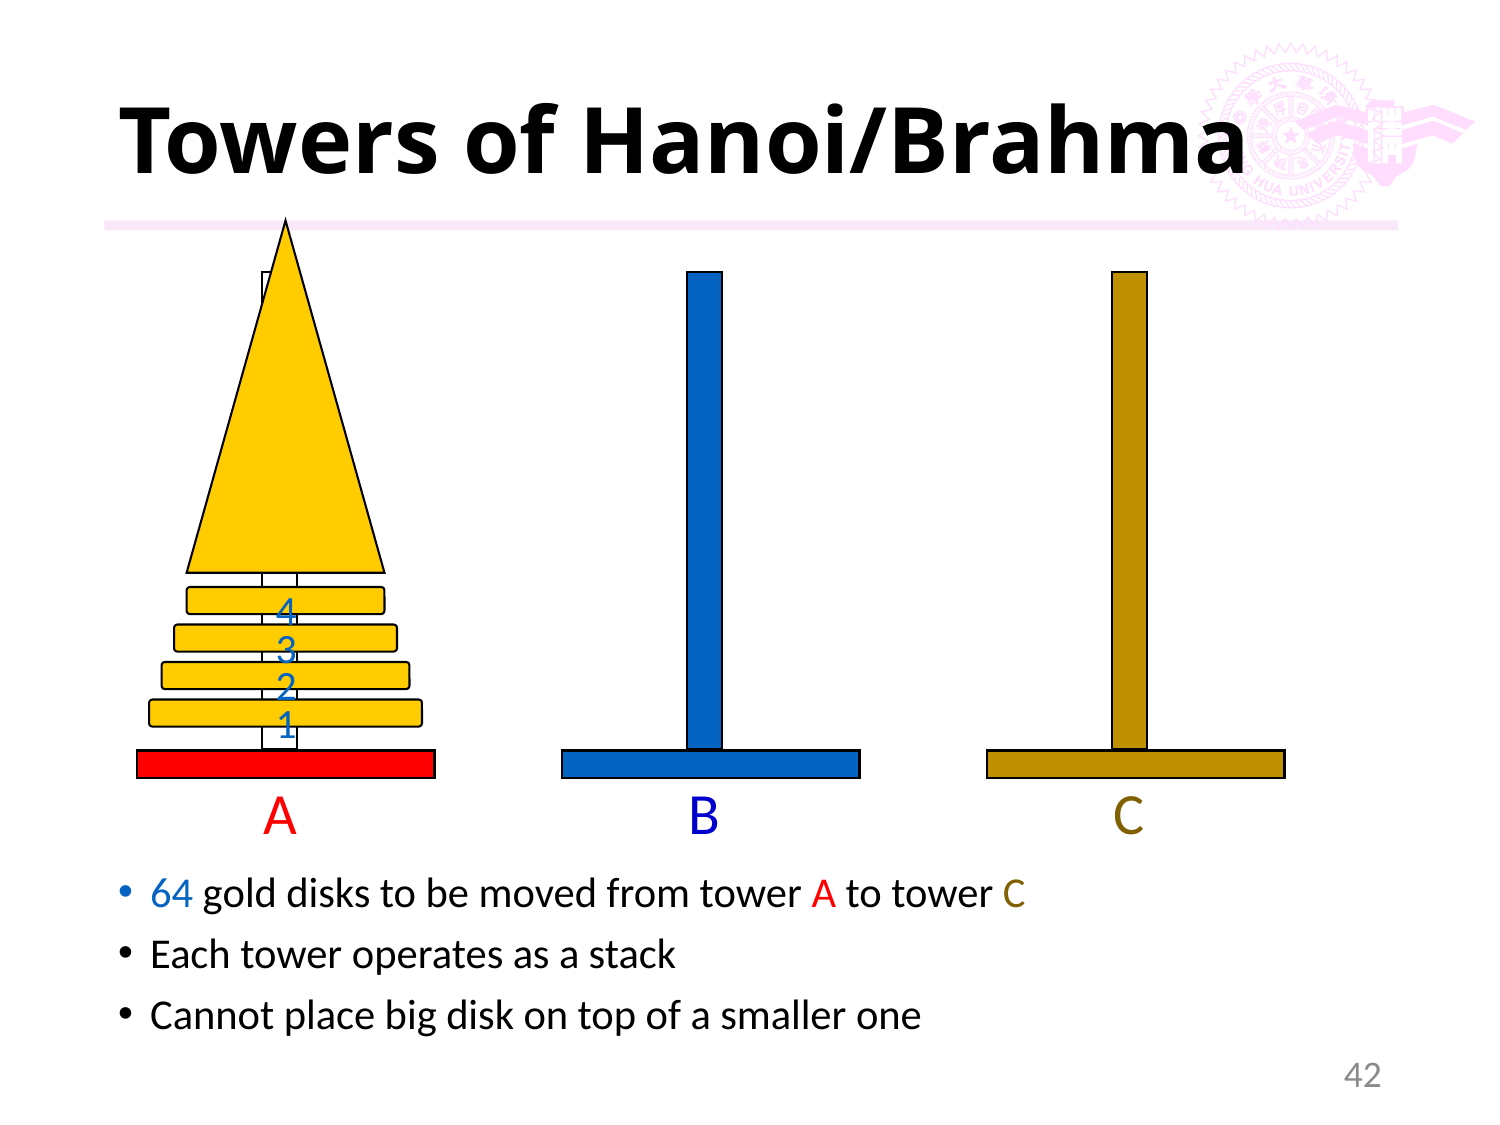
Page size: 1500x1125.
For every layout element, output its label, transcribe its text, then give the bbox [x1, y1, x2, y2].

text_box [161, 651, 410, 702]
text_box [149, 689, 422, 739]
text_box [271, 220, 300, 272]
list 64 gold disks to be moved from tower A to tower C Each tower operates as a stack Cannot place big disk on top of a smaller one [103, 863, 1397, 1048]
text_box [136, 272, 435, 855]
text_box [174, 614, 398, 664]
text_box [186, 576, 385, 627]
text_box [561, 272, 860, 855]
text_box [986, 272, 1285, 855]
title Towers of Hanoi/Brahma [103, 59, 1397, 228]
slide_number 42 [1059, 1042, 1397, 1103]
